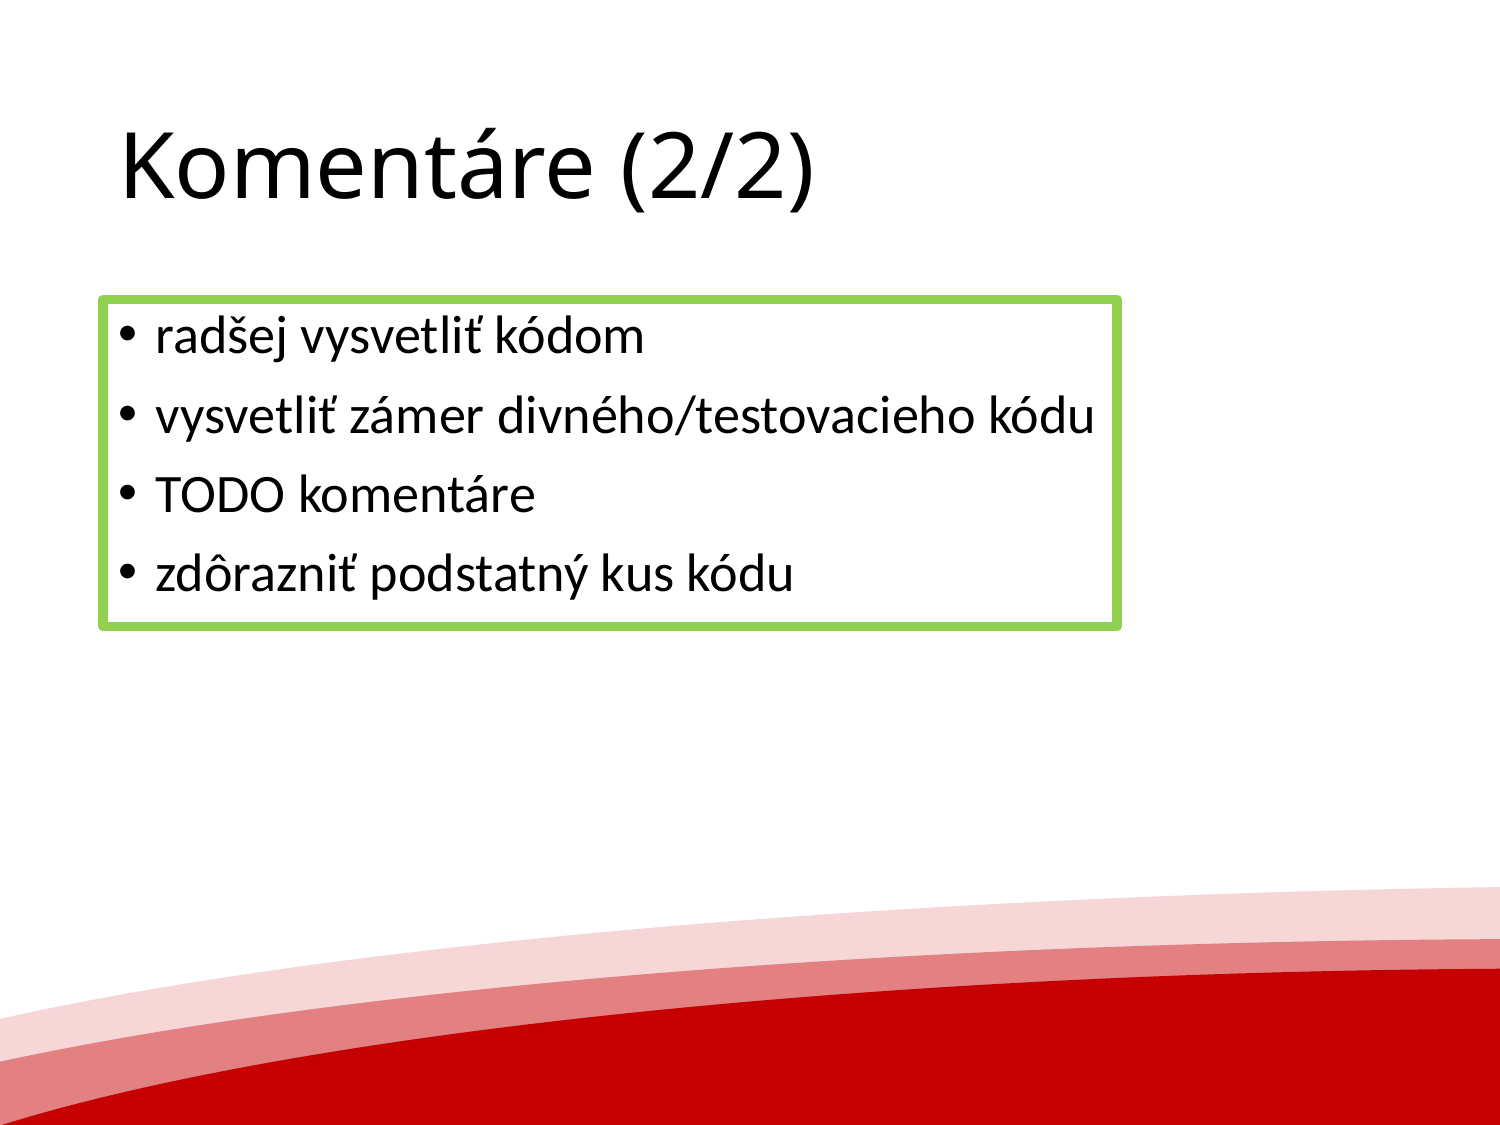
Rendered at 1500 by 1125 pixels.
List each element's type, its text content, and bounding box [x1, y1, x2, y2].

list radšej vysvetliť kódom vysvetliť zámer divného/testovacieho kódu TODO komentáre zdôrazniť podstatný kus kódu [103, 299, 1118, 627]
title Komentáre (2/2) [103, 59, 1397, 278]
